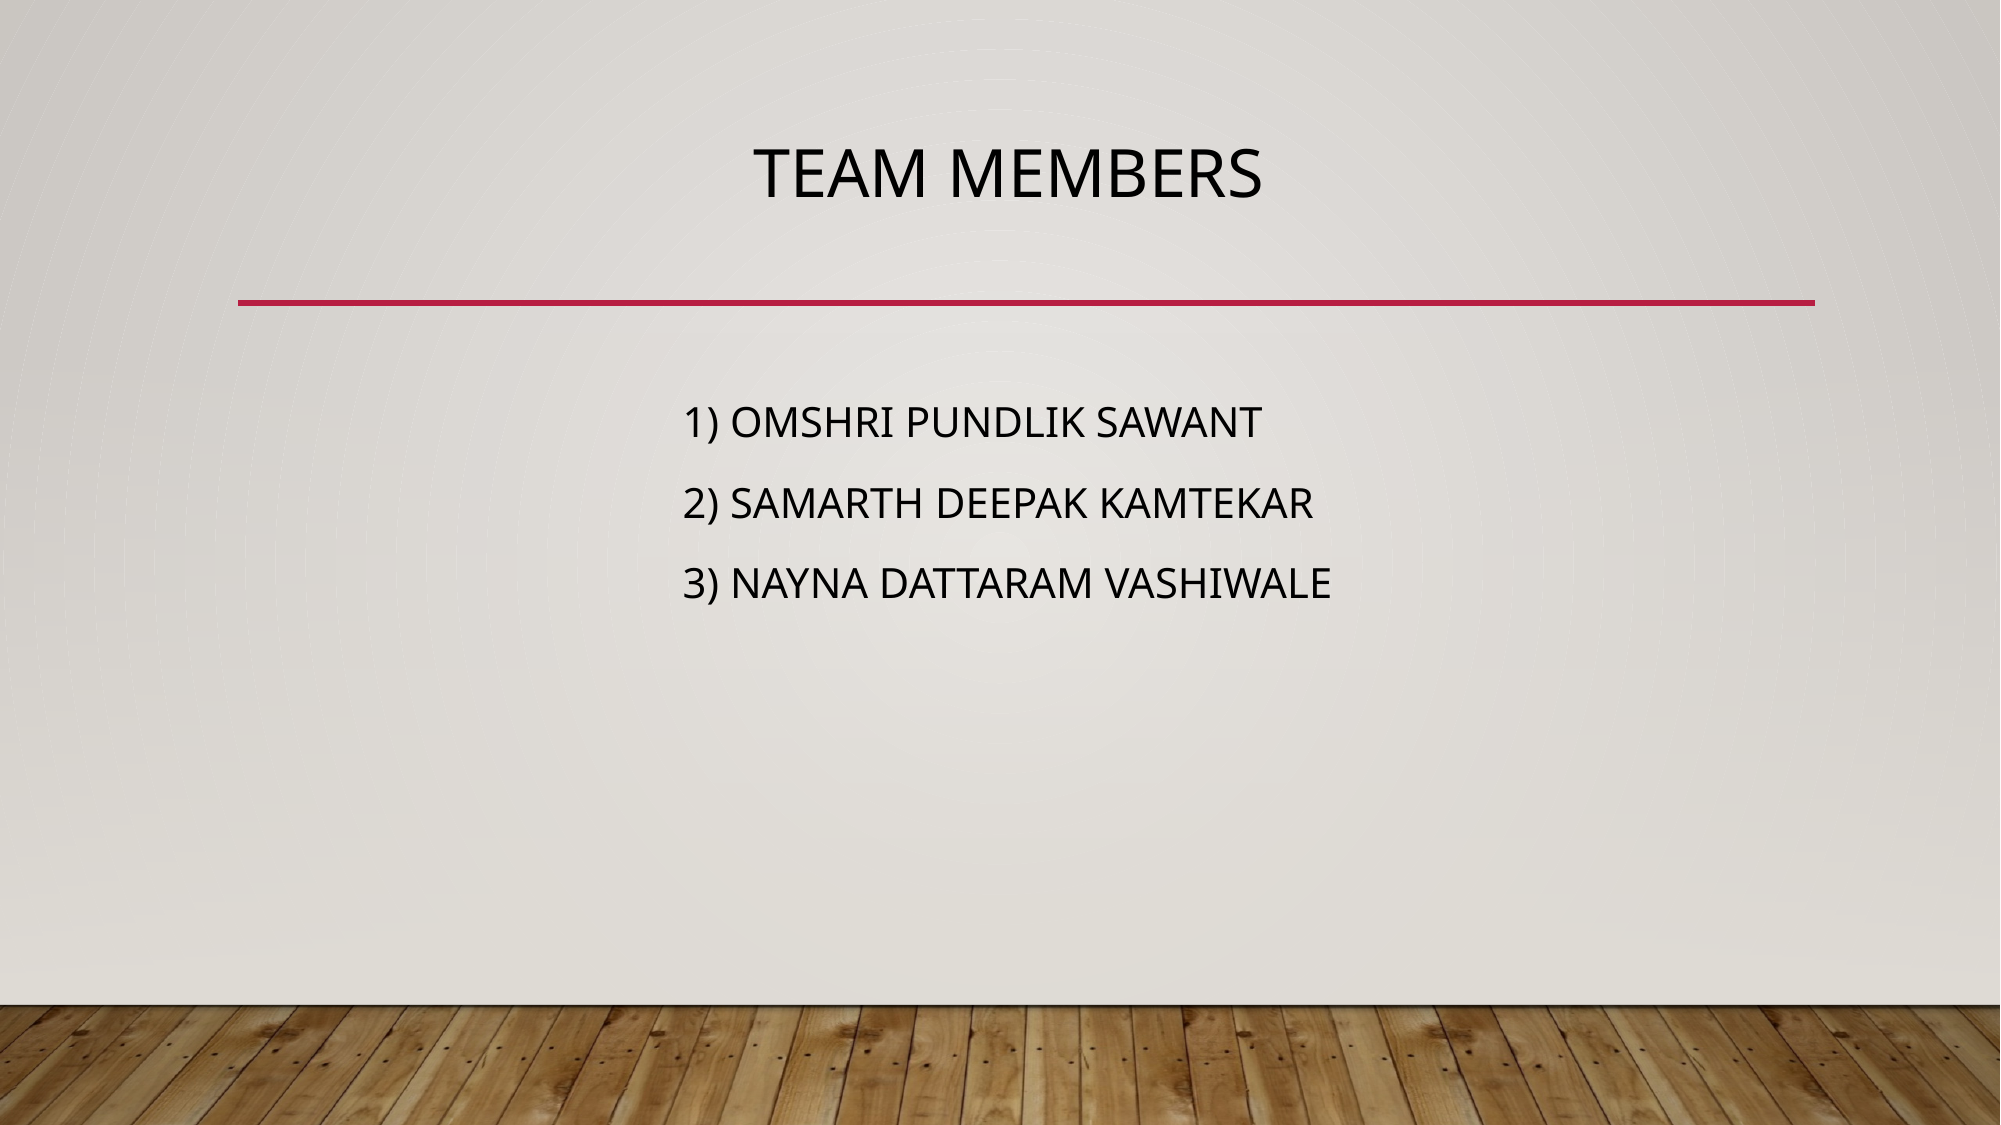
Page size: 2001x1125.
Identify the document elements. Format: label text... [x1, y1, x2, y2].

list 1) OMSHRI PUNDLIK SAWANT 2) SAMARTH DEEPAK KAMTEKAR 3) NAYNA DATTARAM VASHIWALE [323, 378, 1899, 944]
title Team members [238, 131, 1814, 305]
picture [0, 1005, 2000, 1125]
